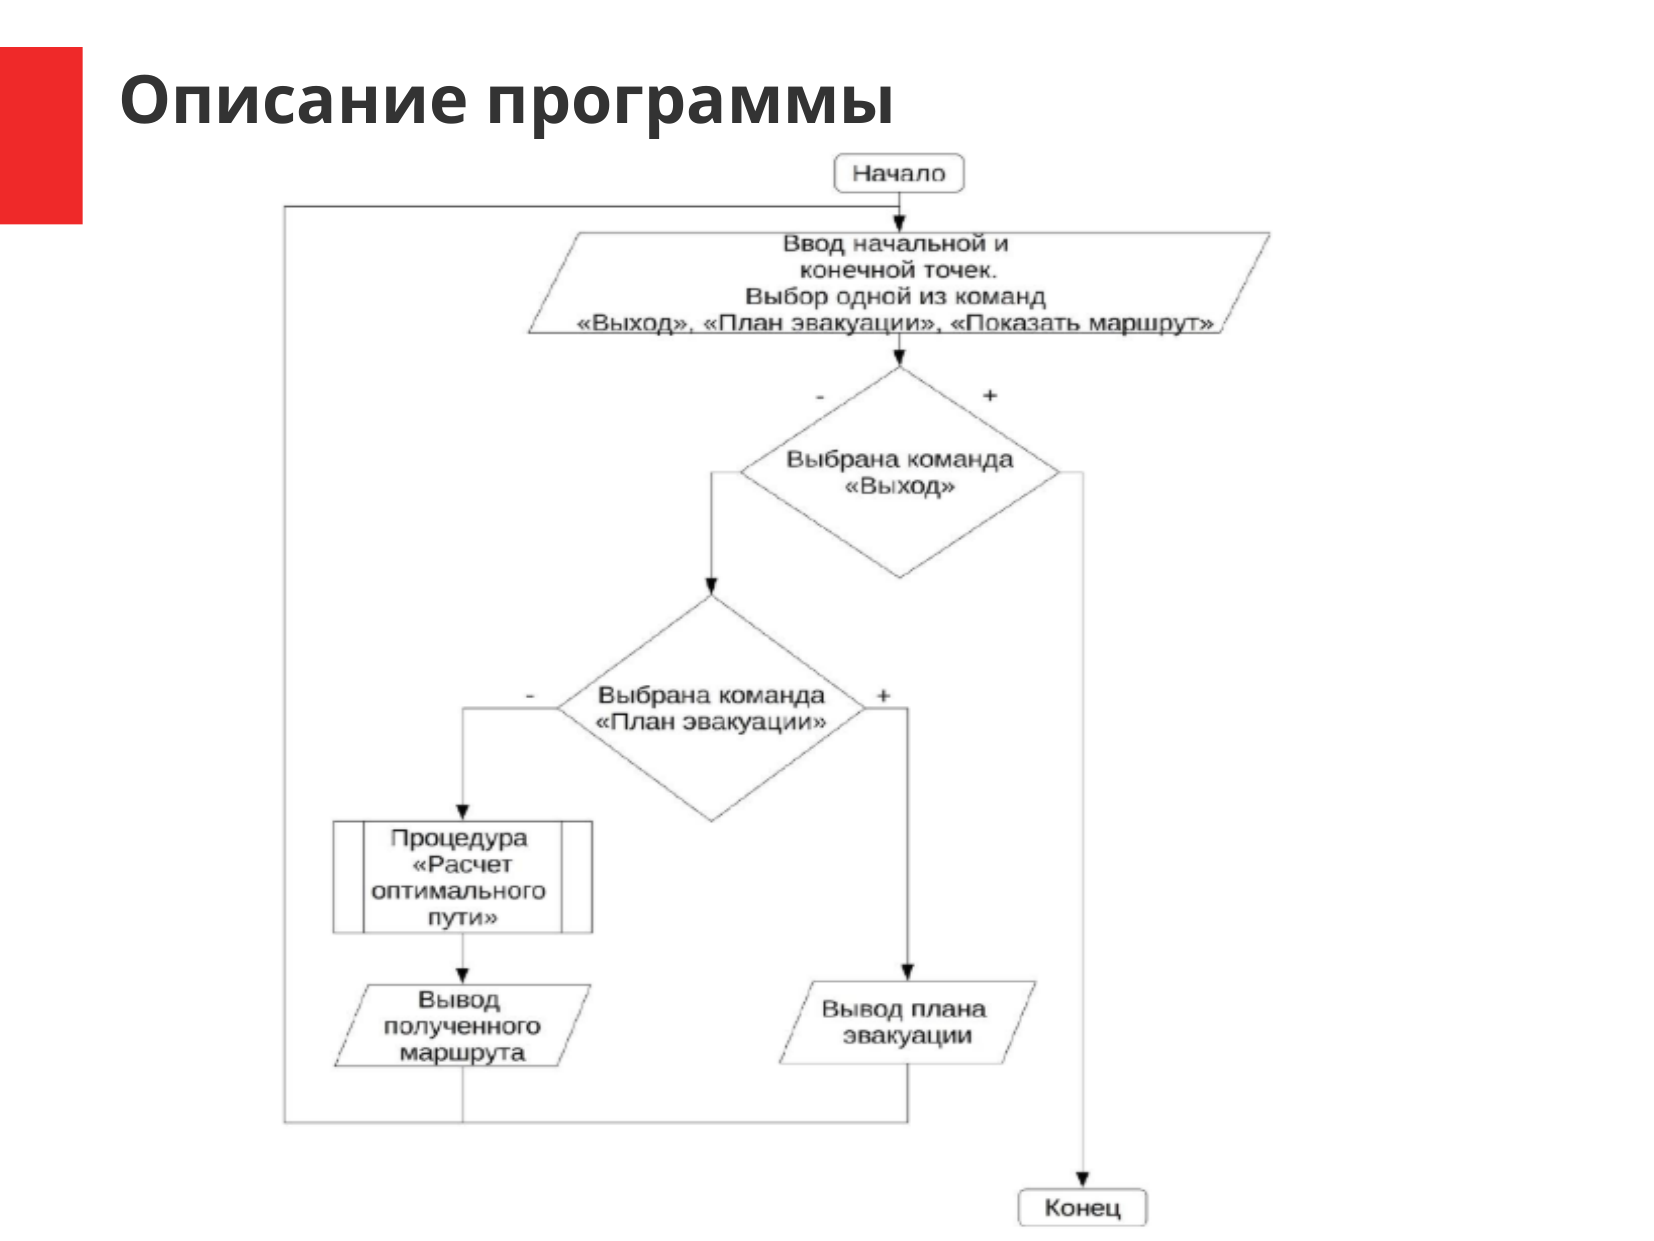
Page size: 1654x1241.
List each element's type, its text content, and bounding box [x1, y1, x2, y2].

picture [235, 141, 1312, 1241]
text_box Описание программы [118, 0, 1571, 201]
